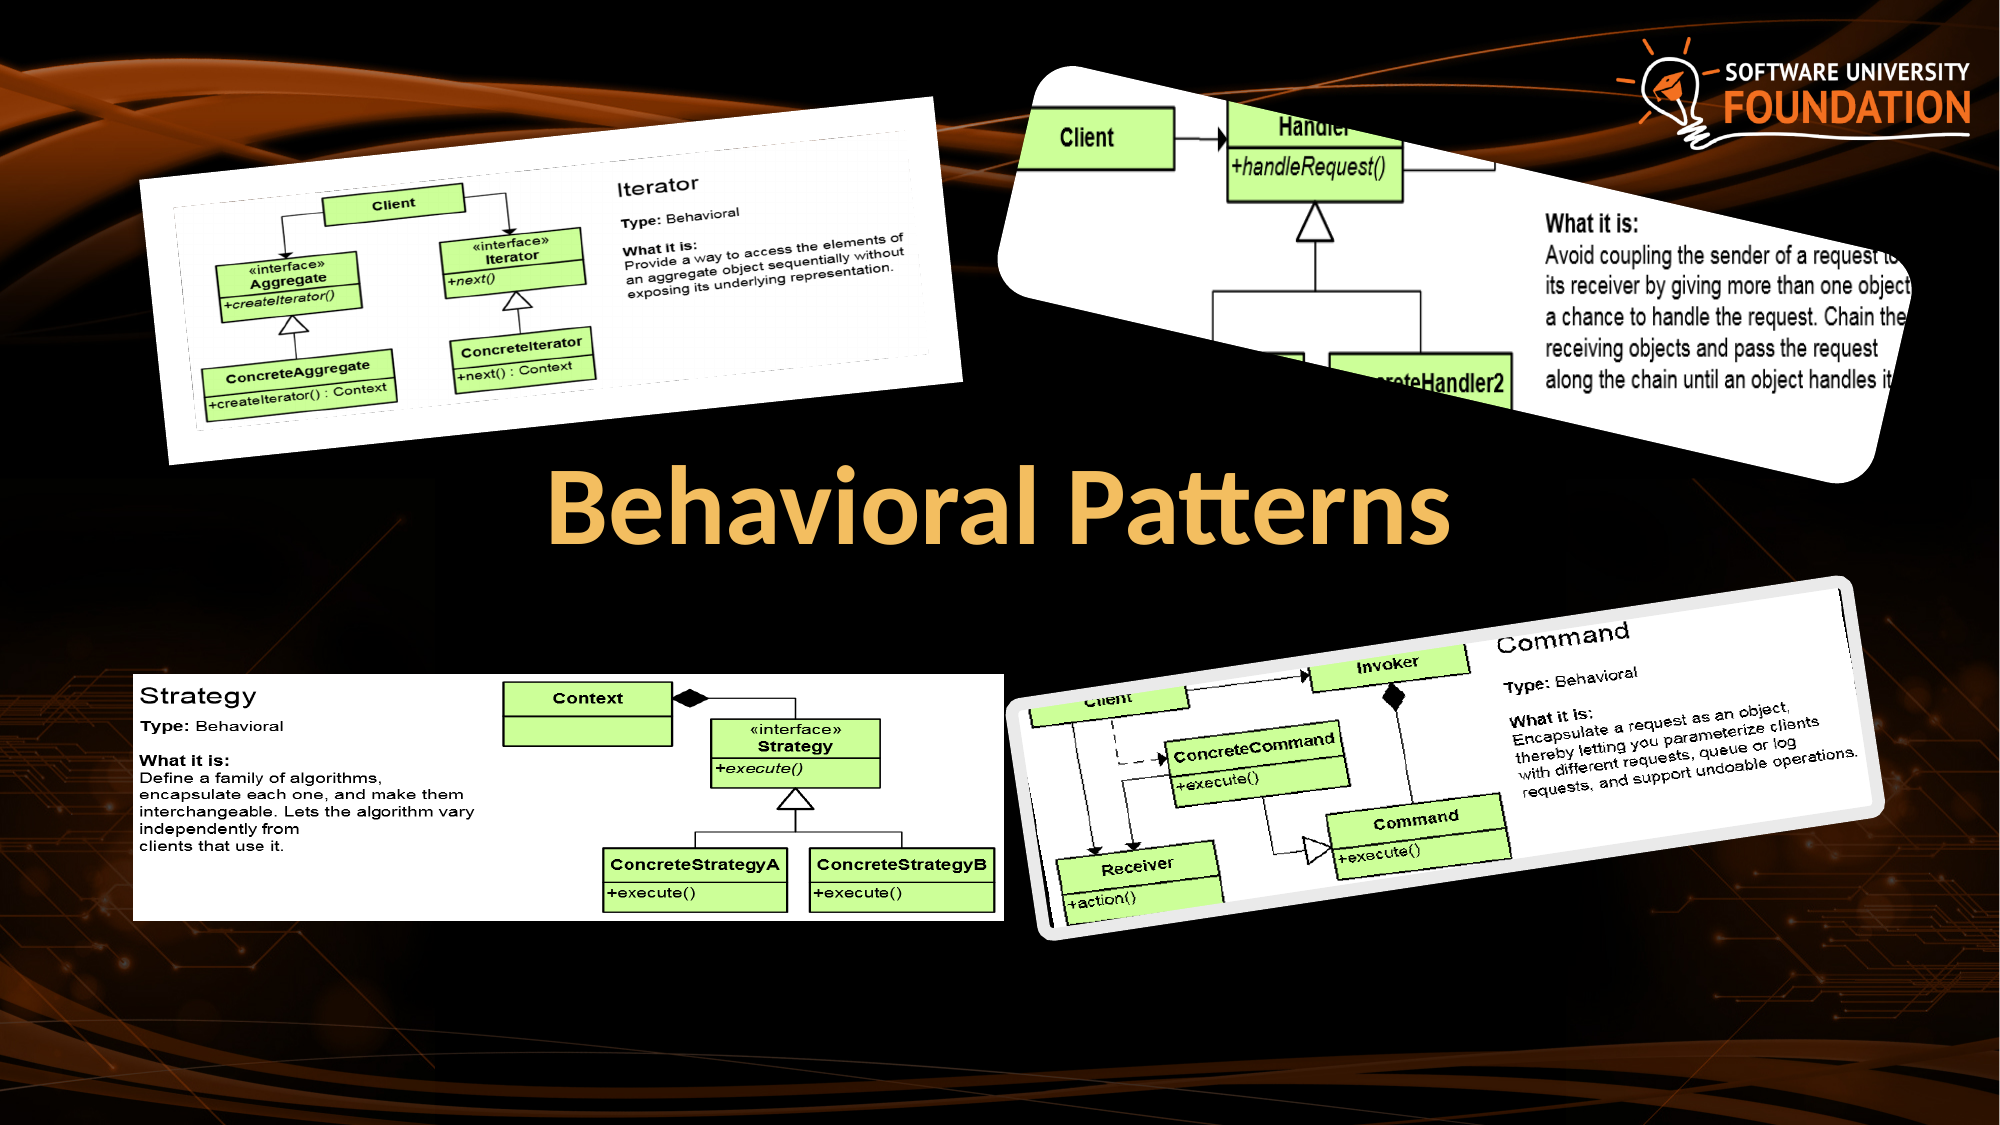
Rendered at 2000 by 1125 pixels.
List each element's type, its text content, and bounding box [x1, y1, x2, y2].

title Behavioral Patterns [133, 440, 1867, 575]
picture [0, 0, 2000, 1125]
